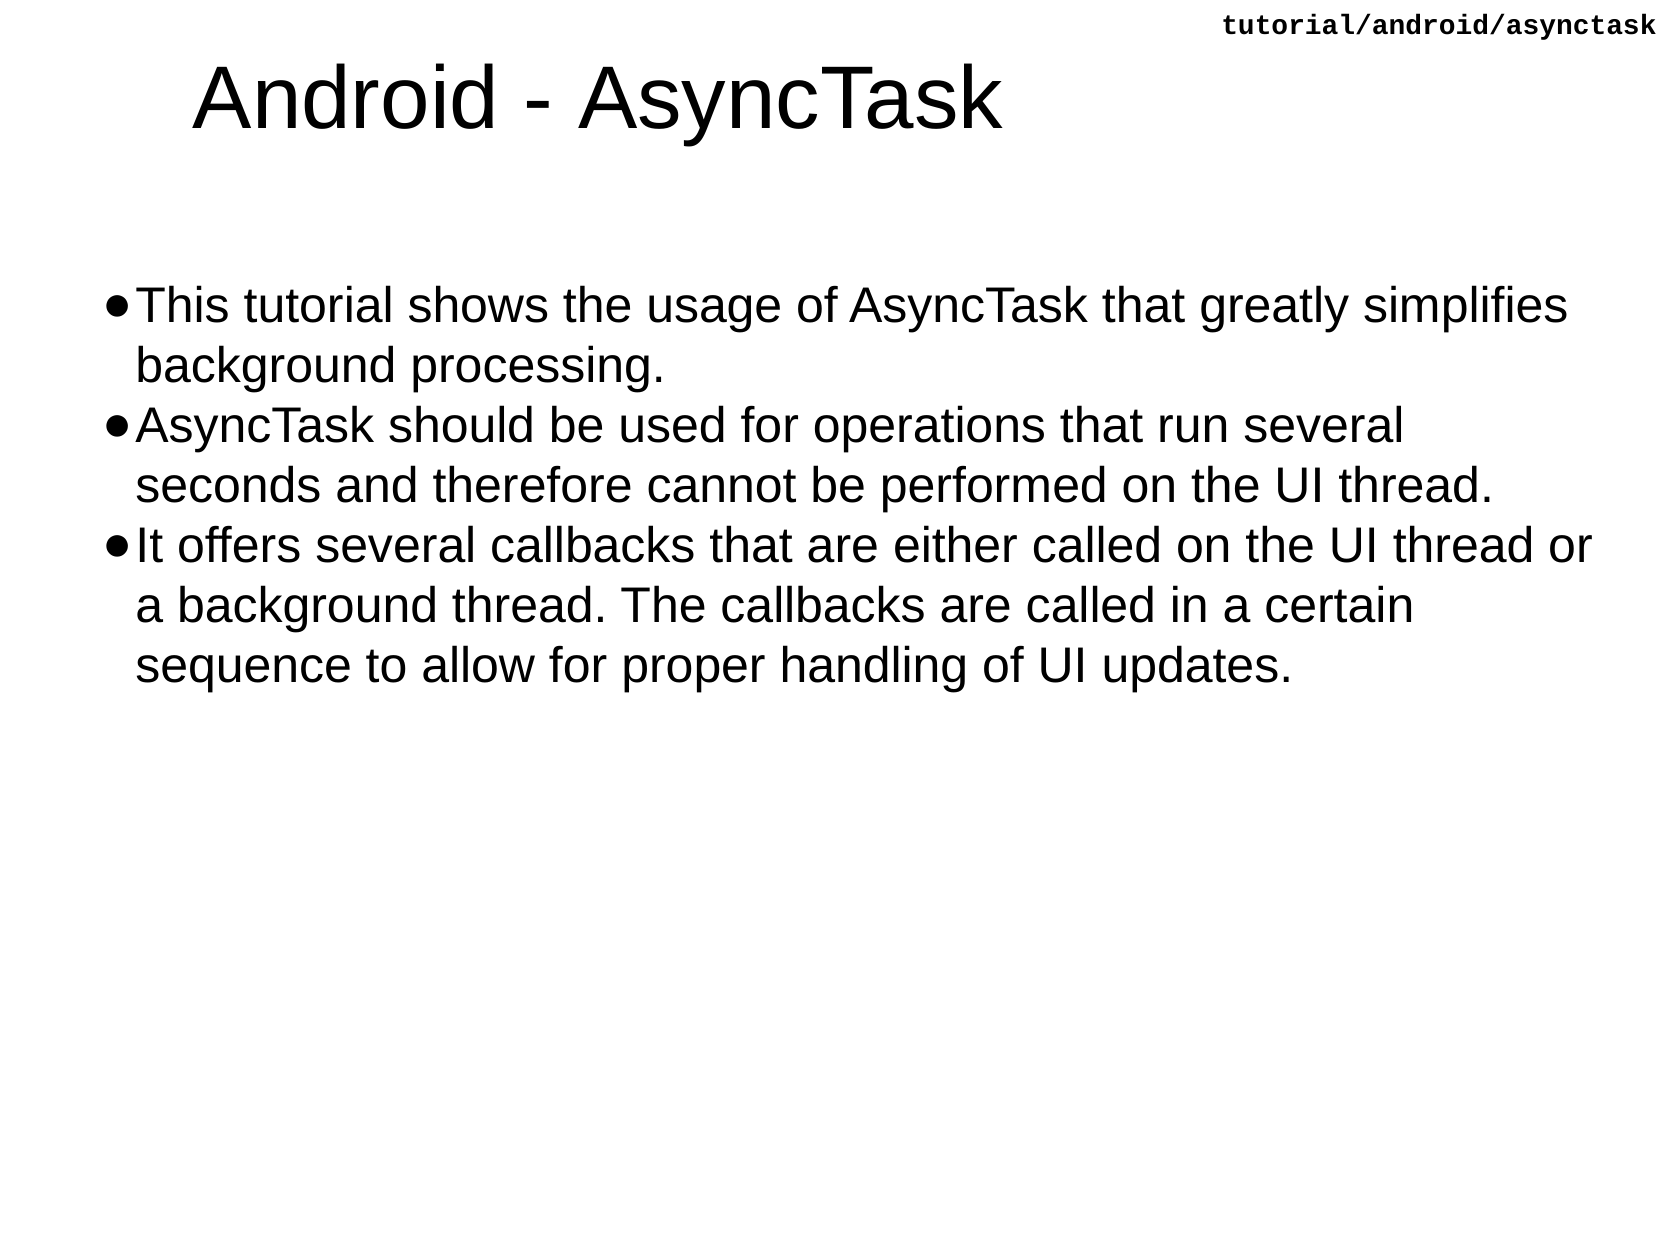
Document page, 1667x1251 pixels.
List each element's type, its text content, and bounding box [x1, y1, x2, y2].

text_box This tutorial shows the usage of AsyncTask that greatly simplifies background processing. AsyncTask should be used for operations that run several seconds and therefore cannot be performed on the UI thread. It offers several callbacks that are either called on the UI thread or a background thread. The callbacks are called in a certain sequence to allow for proper handling of UI updates. [66, 266, 1608, 700]
text_box tutorial/android/asynctask [1048, 0, 1663, 46]
title Android - AsyncTask [0, 33, 1198, 255]
